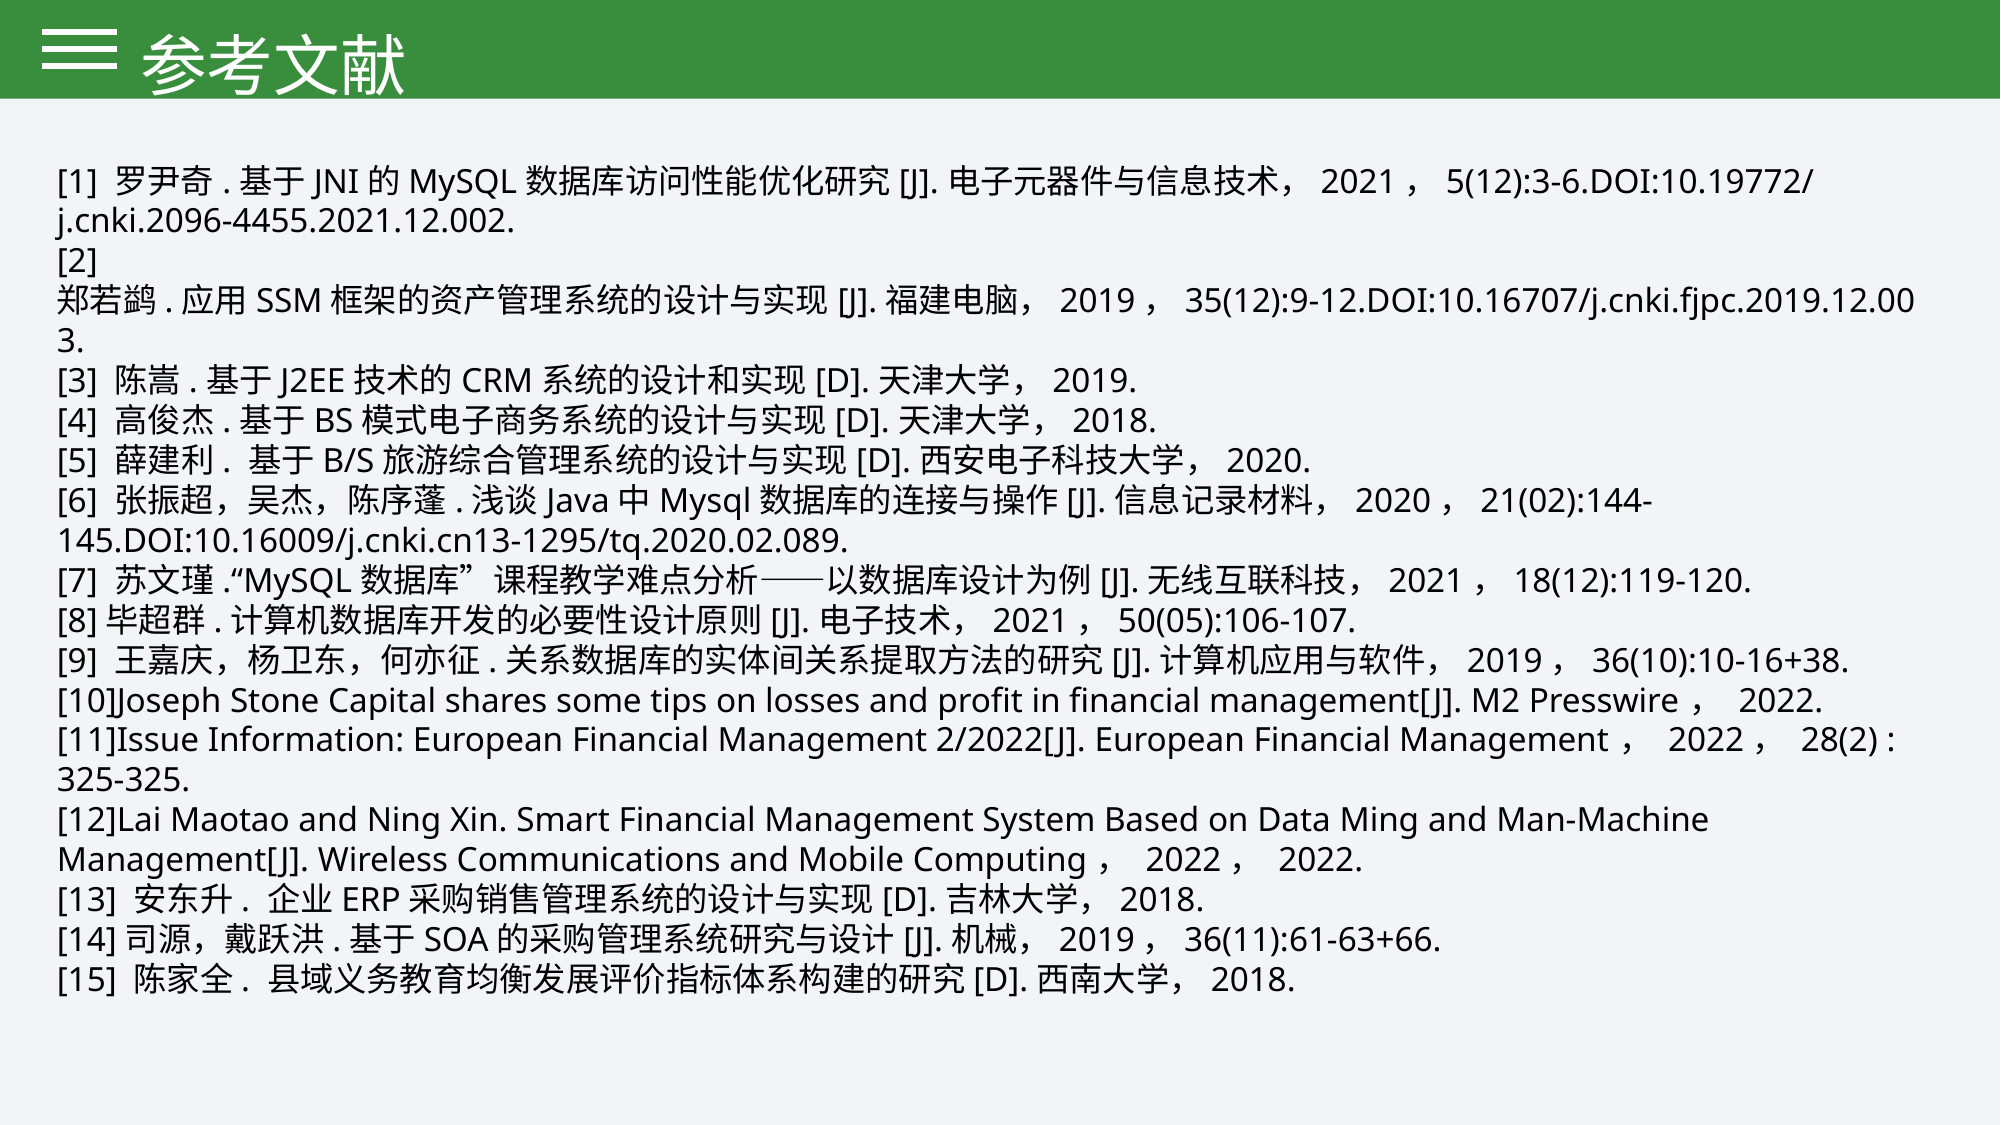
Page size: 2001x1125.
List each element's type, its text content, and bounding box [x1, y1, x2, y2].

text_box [42, 32, 118, 67]
text_box 参考文献 [125, 16, 687, 112]
text_box [1] 罗尹奇.基于JNI的MySQL数据库访问性能优化研究[J].电子元器件与信息技术，2021，5(12):3-6.DOI:10.19772/j.cnki.2096-4455.2021.12.002. [2] 郑若鹢.应用SSM框架的资产管理系统的设计与实现[J].福建电脑，2019，35(12):9-12.DOI:10.16707/j.cnki.fjpc.2019.12.003. [3] 陈嵩.基于J2EE技术的CRM系统的设计和实现[D].天津大学，2019. [4] 高俊杰.基于BS模式电子商务系统的设计与实现[D].天津大学，2018. [5] 薛建利. 基于B/S旅游综合管理系统的设计与实现[D].西安电子科技大学，2020. [6] 张振超，吴杰，陈序蓬.浅谈Java中Mysql数据库的连接与操作[J].信息记录材料，2020，21(02):144-145.DOI:10.16009/j.cnki.cn13-1295/tq.2020.02.089. [7] 苏文瑾.“MySQL数据库”课程教学难点分析——以数据库设计为例[J].无线互联科技，2021，18(12):119-120. [8]毕超群.计算机数据库开发的必要性设计原则[J].电子技术，2021，50(05):106-107. [9] 王嘉庆，杨卫东，何亦征.关系数据库的实体间关系提取方法的研究[J].计算机应用与软件，2019，36(10):10-16+38. [10]Joseph Stone Capital shares some tips on losses and profit in financial management[J]. M2 Presswire， 2022. [11]Issue Information: European Financial Management 2/2022[J]. European Financial Management， 2022， 28(2) : 325-325. [12]Lai Maotao and Ning Xin. Smart Financial Management System Based on Data Ming and Man-Machine Management[J]. Wireless Communications and Mobile Computing， 2022， 2022. [13] 安东升. 企业ERP采购销售管理系统的设计与实现[D].吉林大学，2018. [14]司源，戴跃洪.基于SOA的采购管理系统研究与设计[J].机械，2019，36(11):61-63+66. [15] 陈家全. 县域义务教育均衡发展评价指标体系构建的研究[D].西南大学，2018. [42, 152, 1932, 1006]
text_box [0, 0, 2000, 100]
